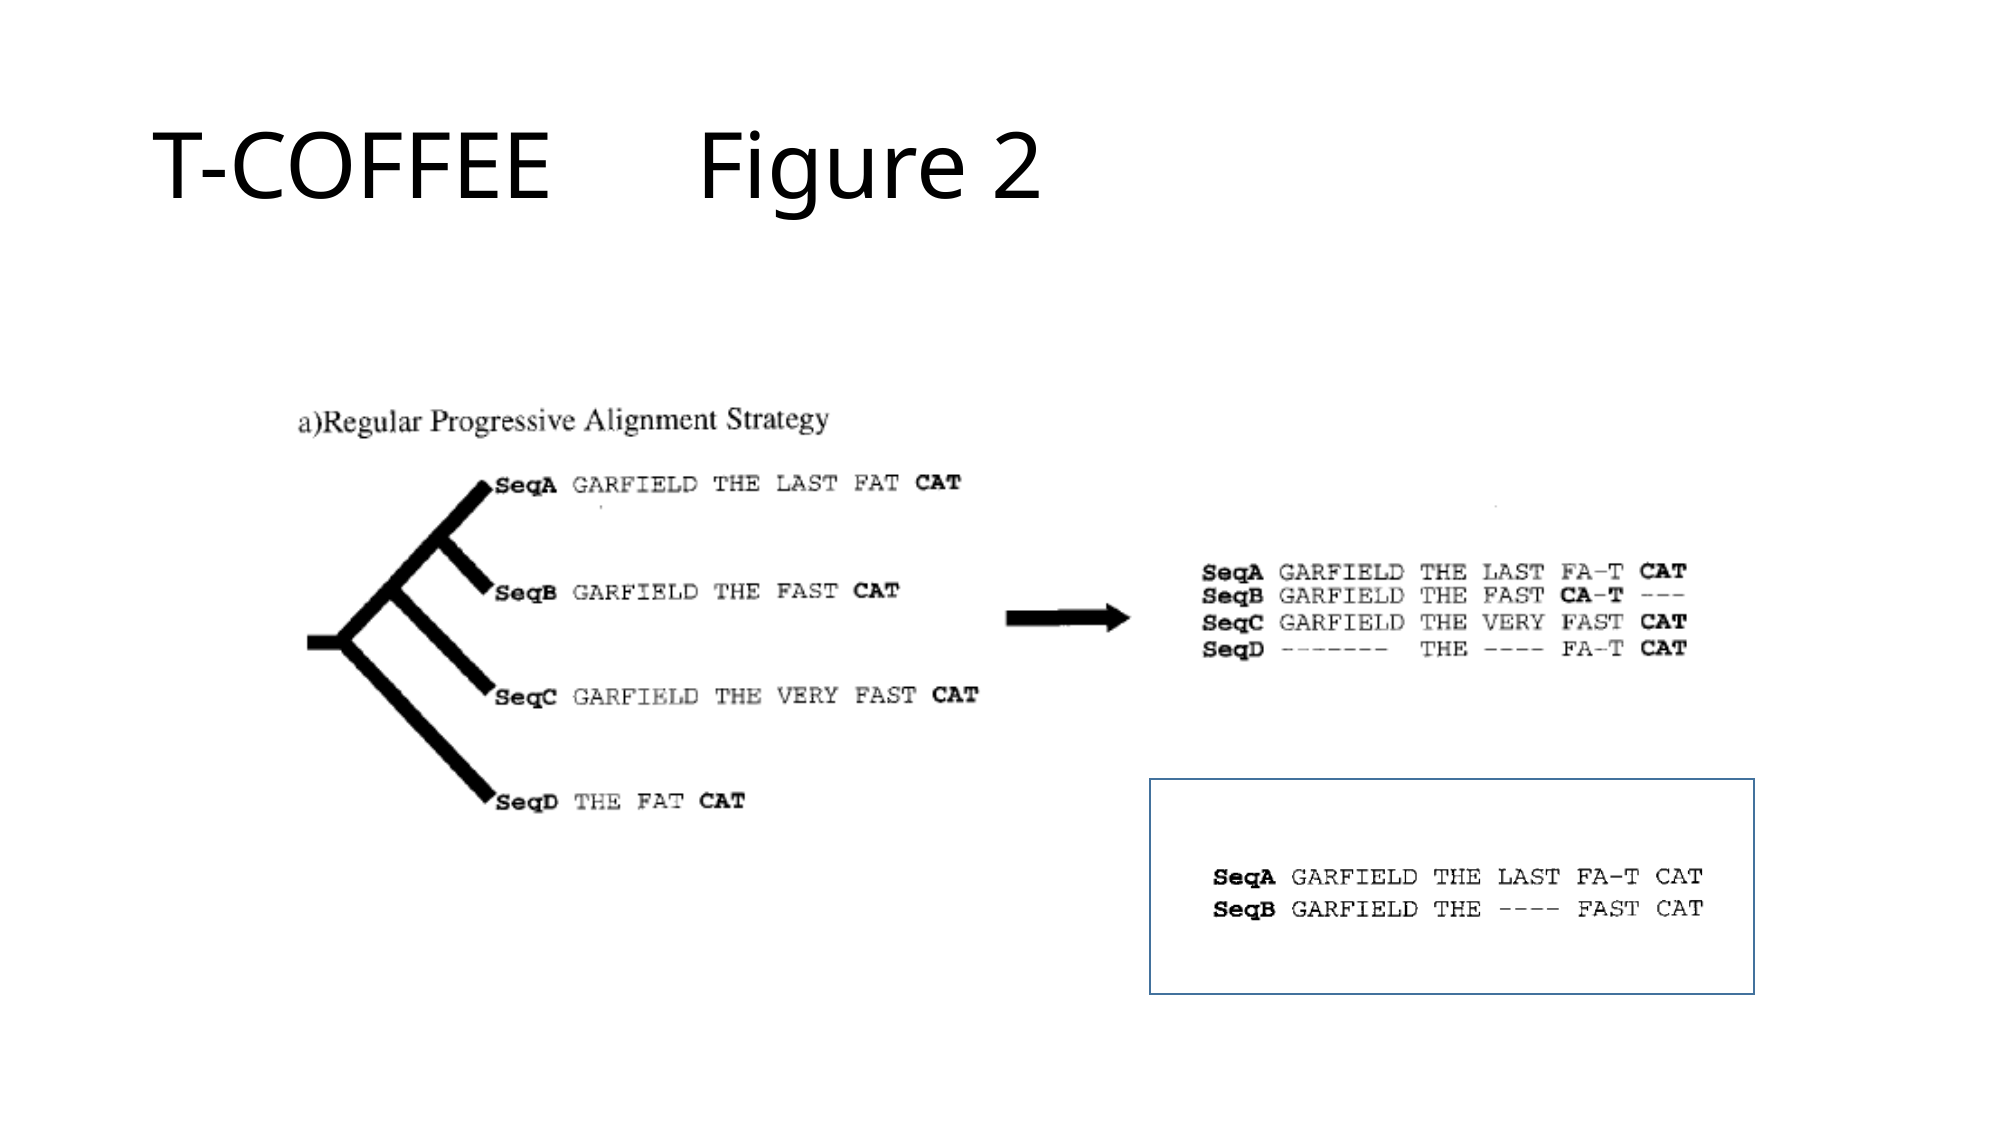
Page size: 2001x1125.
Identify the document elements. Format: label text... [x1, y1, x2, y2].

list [210, 379, 1790, 841]
title T-COFFEE Figure 2 [137, 59, 1863, 278]
picture [1170, 835, 1755, 944]
text_box [1149, 841, 1755, 995]
